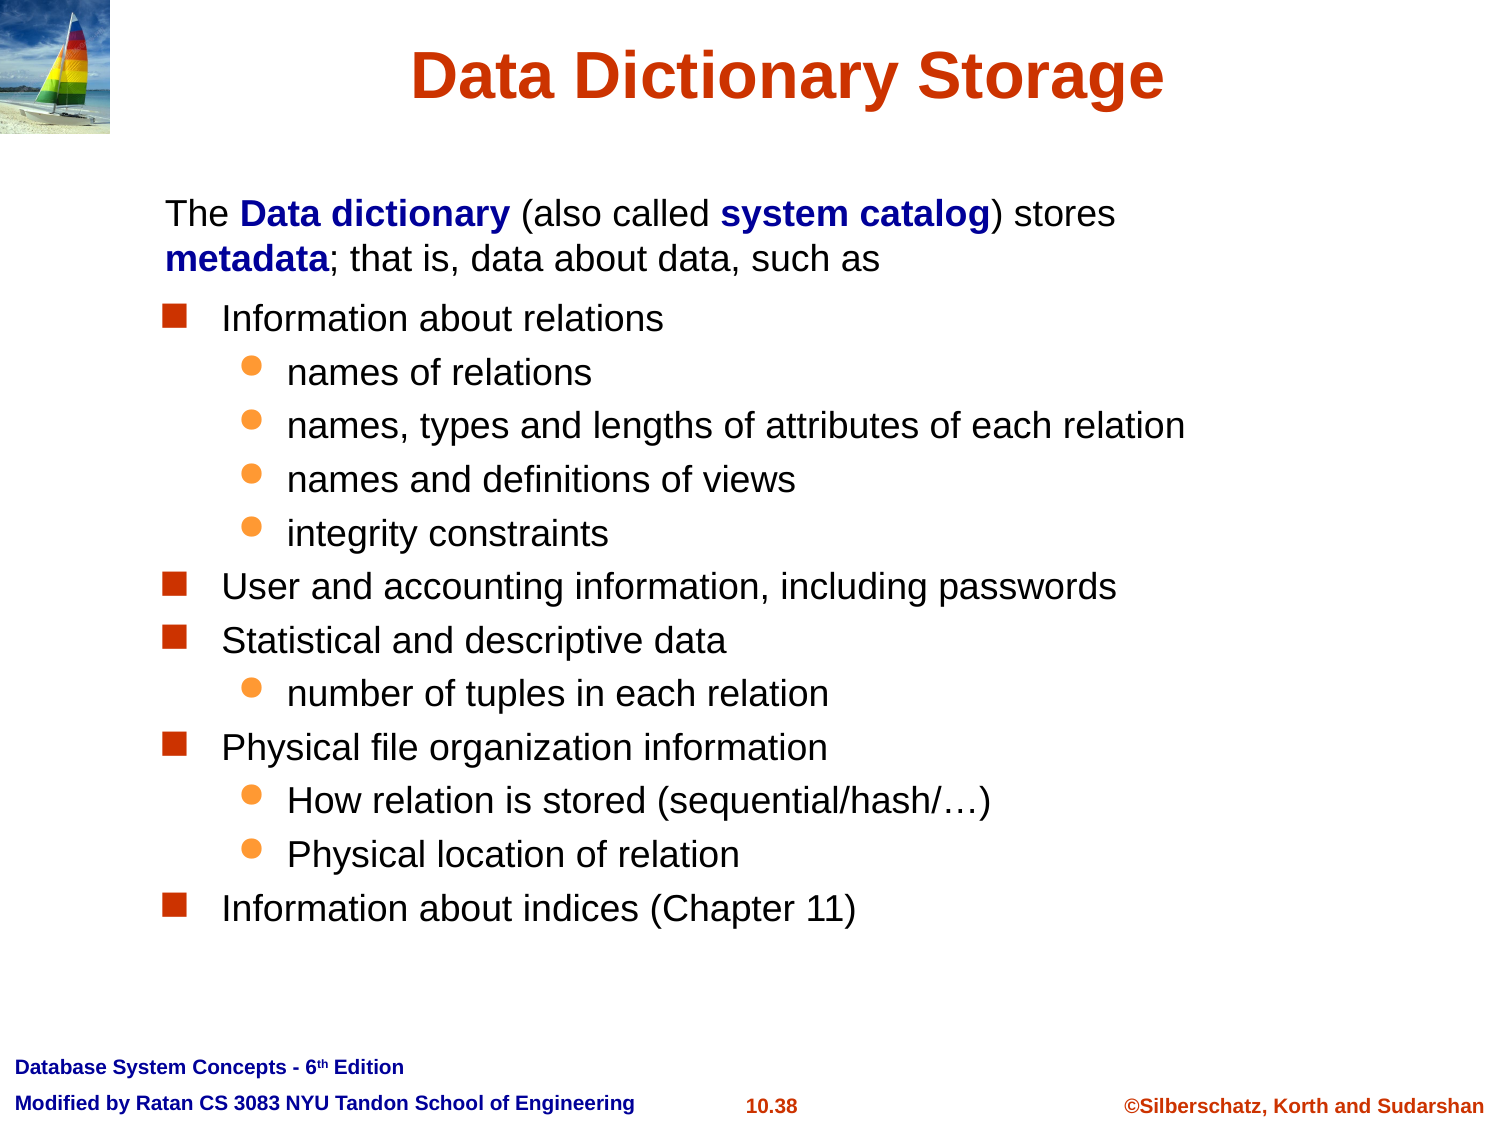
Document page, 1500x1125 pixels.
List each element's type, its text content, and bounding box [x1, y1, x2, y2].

picture [0, 0, 110, 134]
text_box The Data dictionary (also called system catalog) stores metadata; that is, data about data, such as [149, 182, 1246, 287]
title Data Dictionary Storage [125, 18, 1452, 120]
list Information about relations names of relations names, types and lengths of attributes of each relation names and definitions of views integrity constraints User and accounting information, including passwords Statistical and descriptive data number of tuples in each relation Physical file organization information How relation is stored (sequential/hash/…) Physical location of relation Information about indices (Chapter 11) [149, 291, 1345, 1035]
